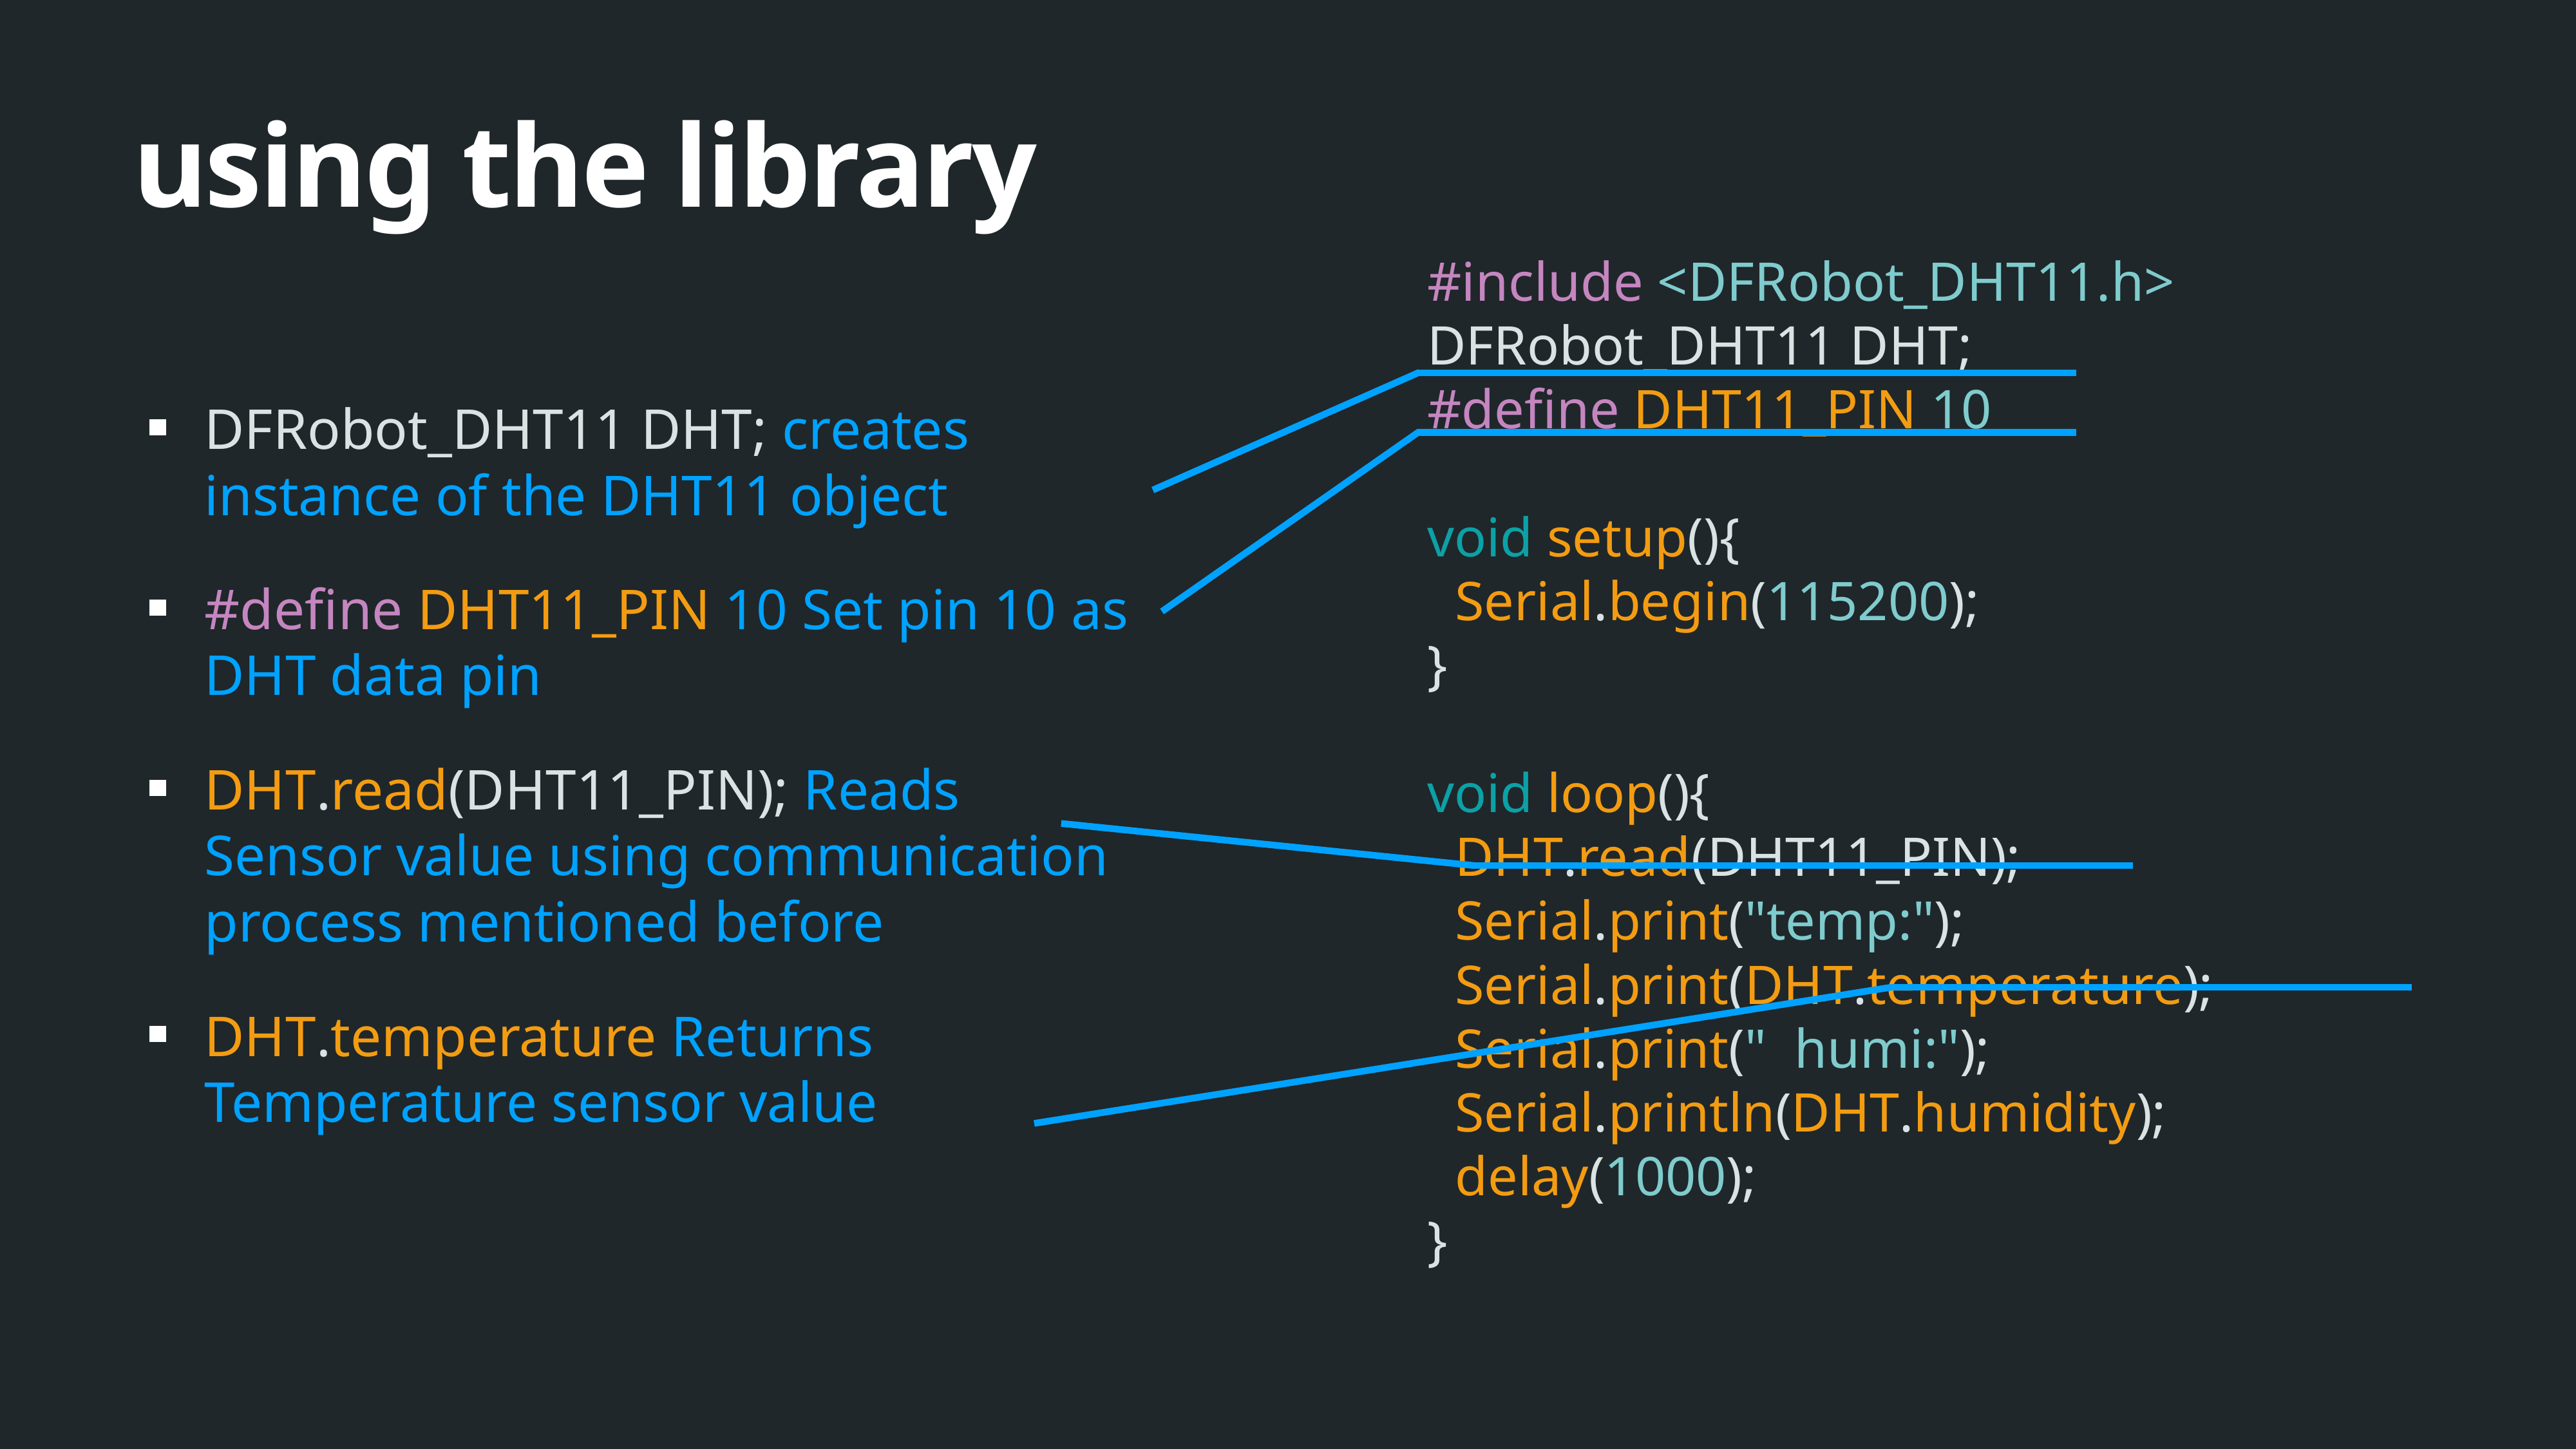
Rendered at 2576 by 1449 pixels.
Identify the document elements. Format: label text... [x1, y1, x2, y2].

picture [149, 419, 166, 435]
list DFRobot_DHT11 DHT; creates instance of the DHT11 object #define DHT11_PIN 10 Set pin 10 as DHT data pin DHT.read(DHT11_PIN); Reads Sensor value using communication process mentioned before DHT.temperature Returns Temperature sensor value [144, 388, 1142, 1262]
picture [149, 780, 166, 796]
text_box #include <DFRobot_DHT11.h> DFRobot_DHT11 DHT; #define DHT11_PIN 10 void setup(){ Serial.begin(115200); } void loop(){ DHT.read(DHT11_PIN); Serial.print("temp:"); Serial.print(DHT.temperature); Serial.print(" humi:"); Serial.println(DHT.humidity); delay(1000); } [1422, 242, 2468, 1322]
picture [149, 600, 166, 616]
picture [149, 1026, 166, 1042]
title using the library [127, 113, 2449, 266]
